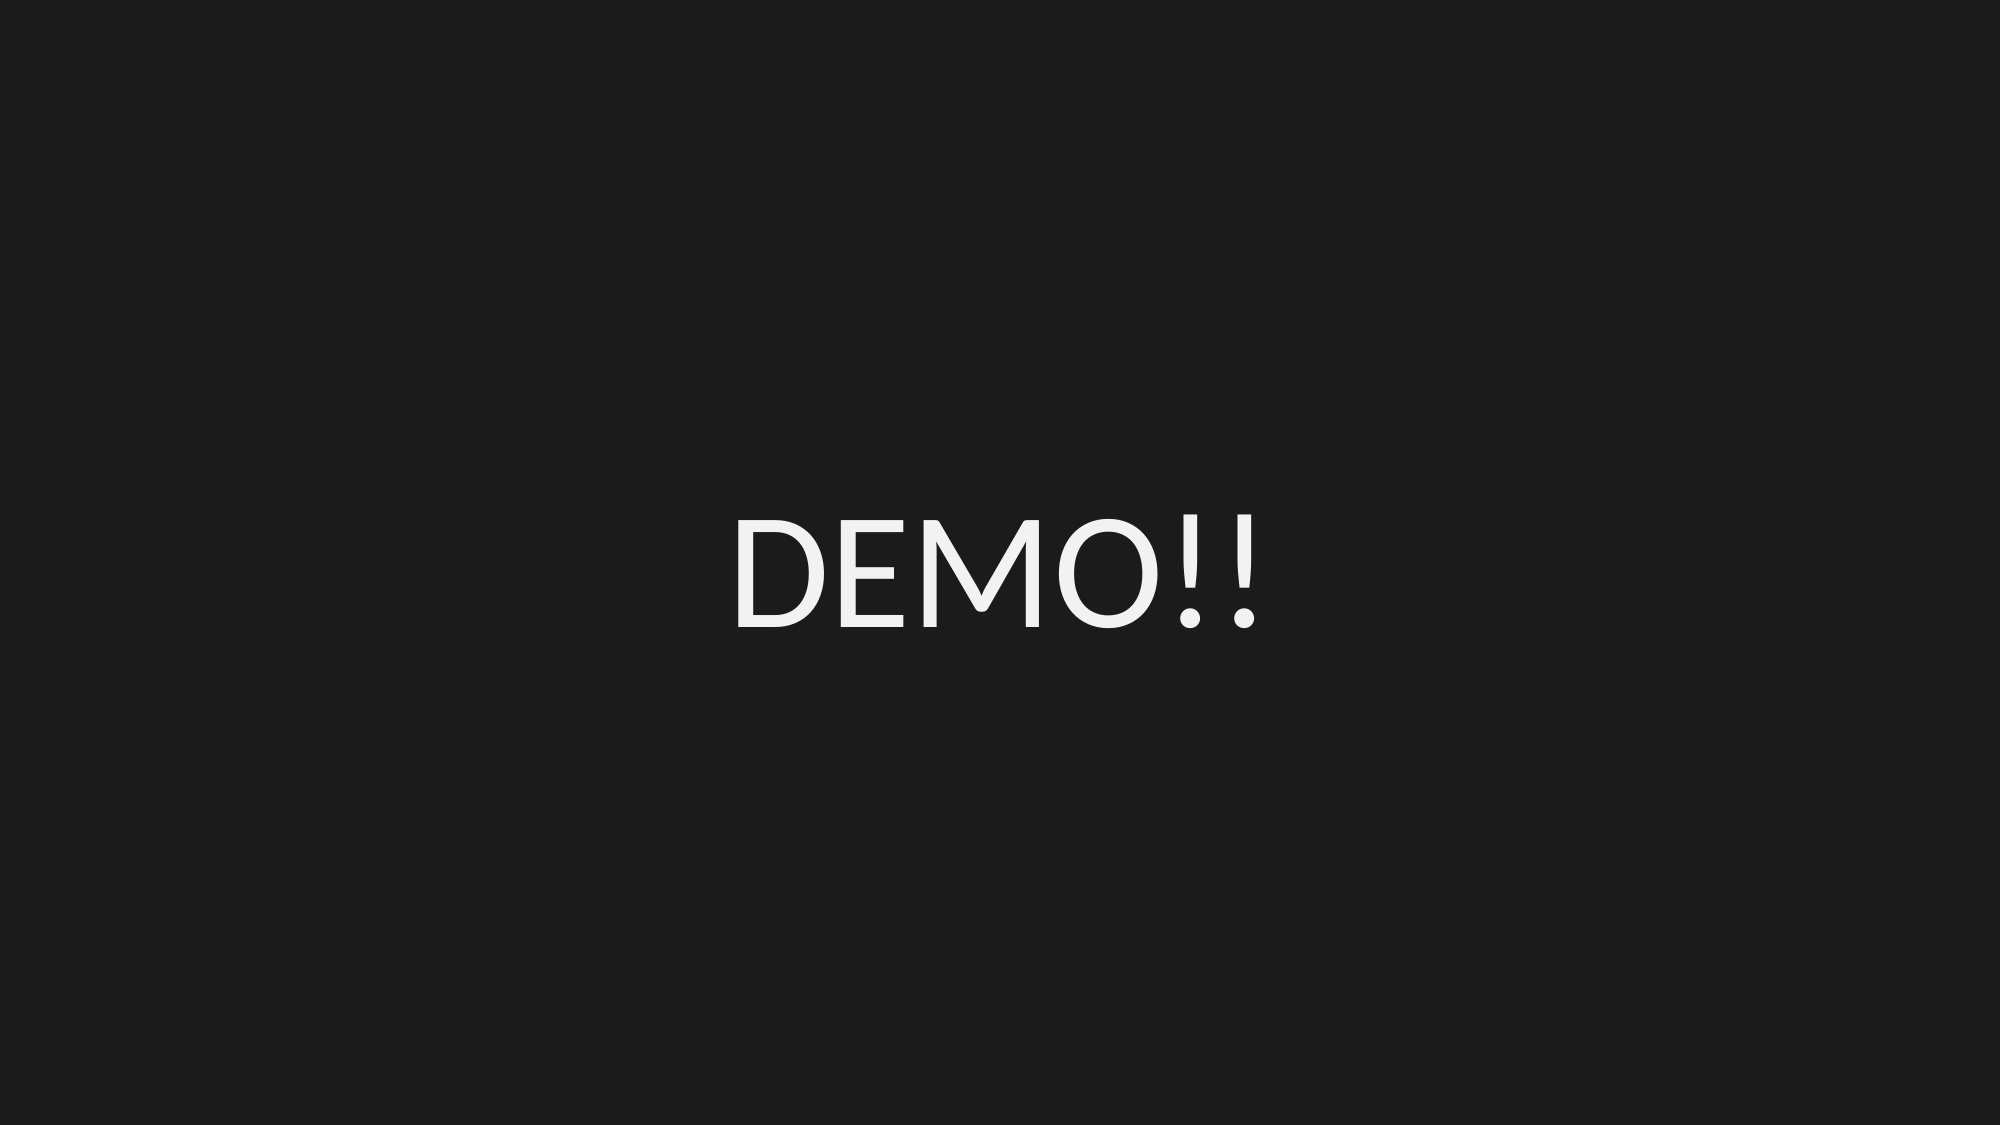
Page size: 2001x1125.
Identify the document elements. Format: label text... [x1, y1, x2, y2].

text_box [0, 0, 2000, 1125]
text_box DEMO!! [712, 453, 1288, 669]
